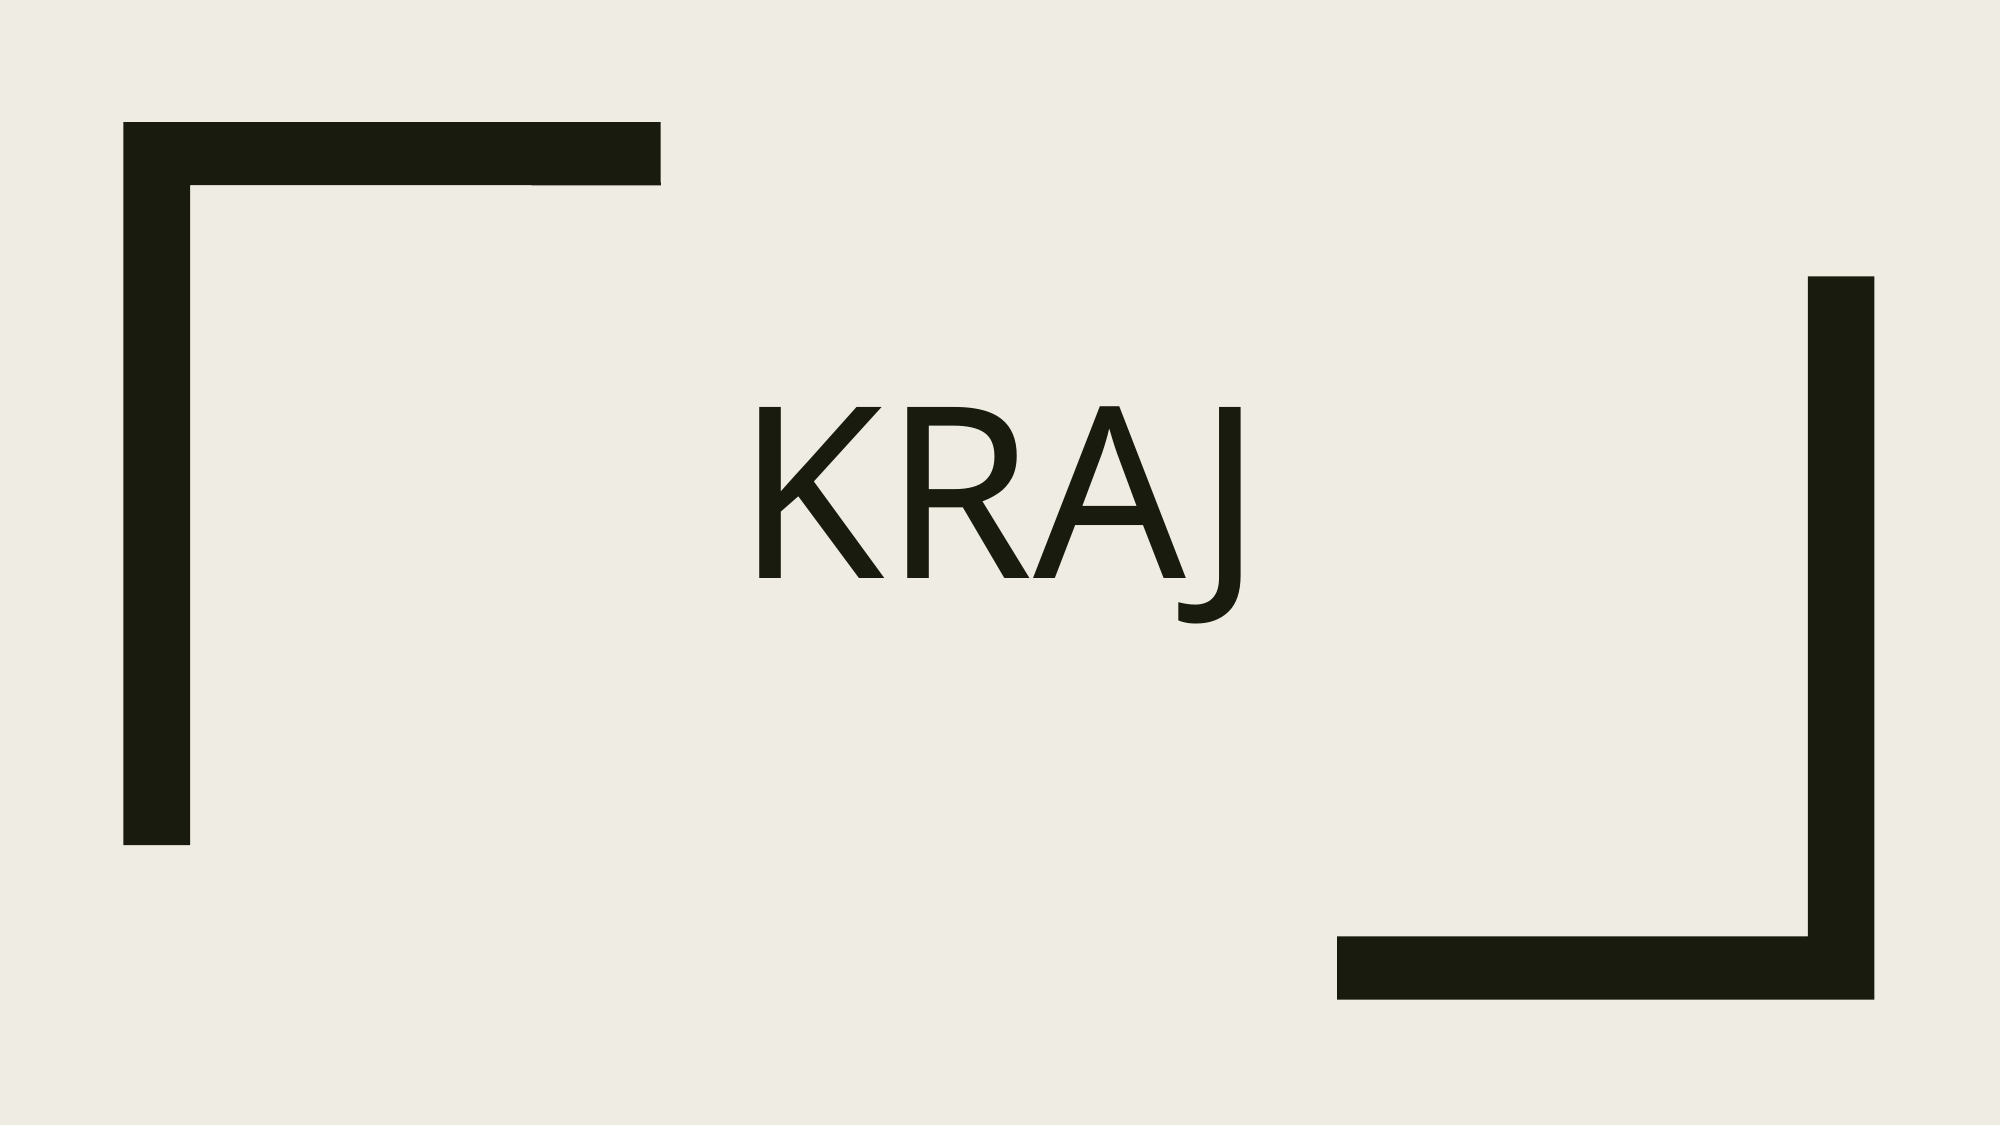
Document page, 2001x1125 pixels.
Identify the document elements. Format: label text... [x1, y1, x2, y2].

title KRAJ [314, 293, 1686, 638]
